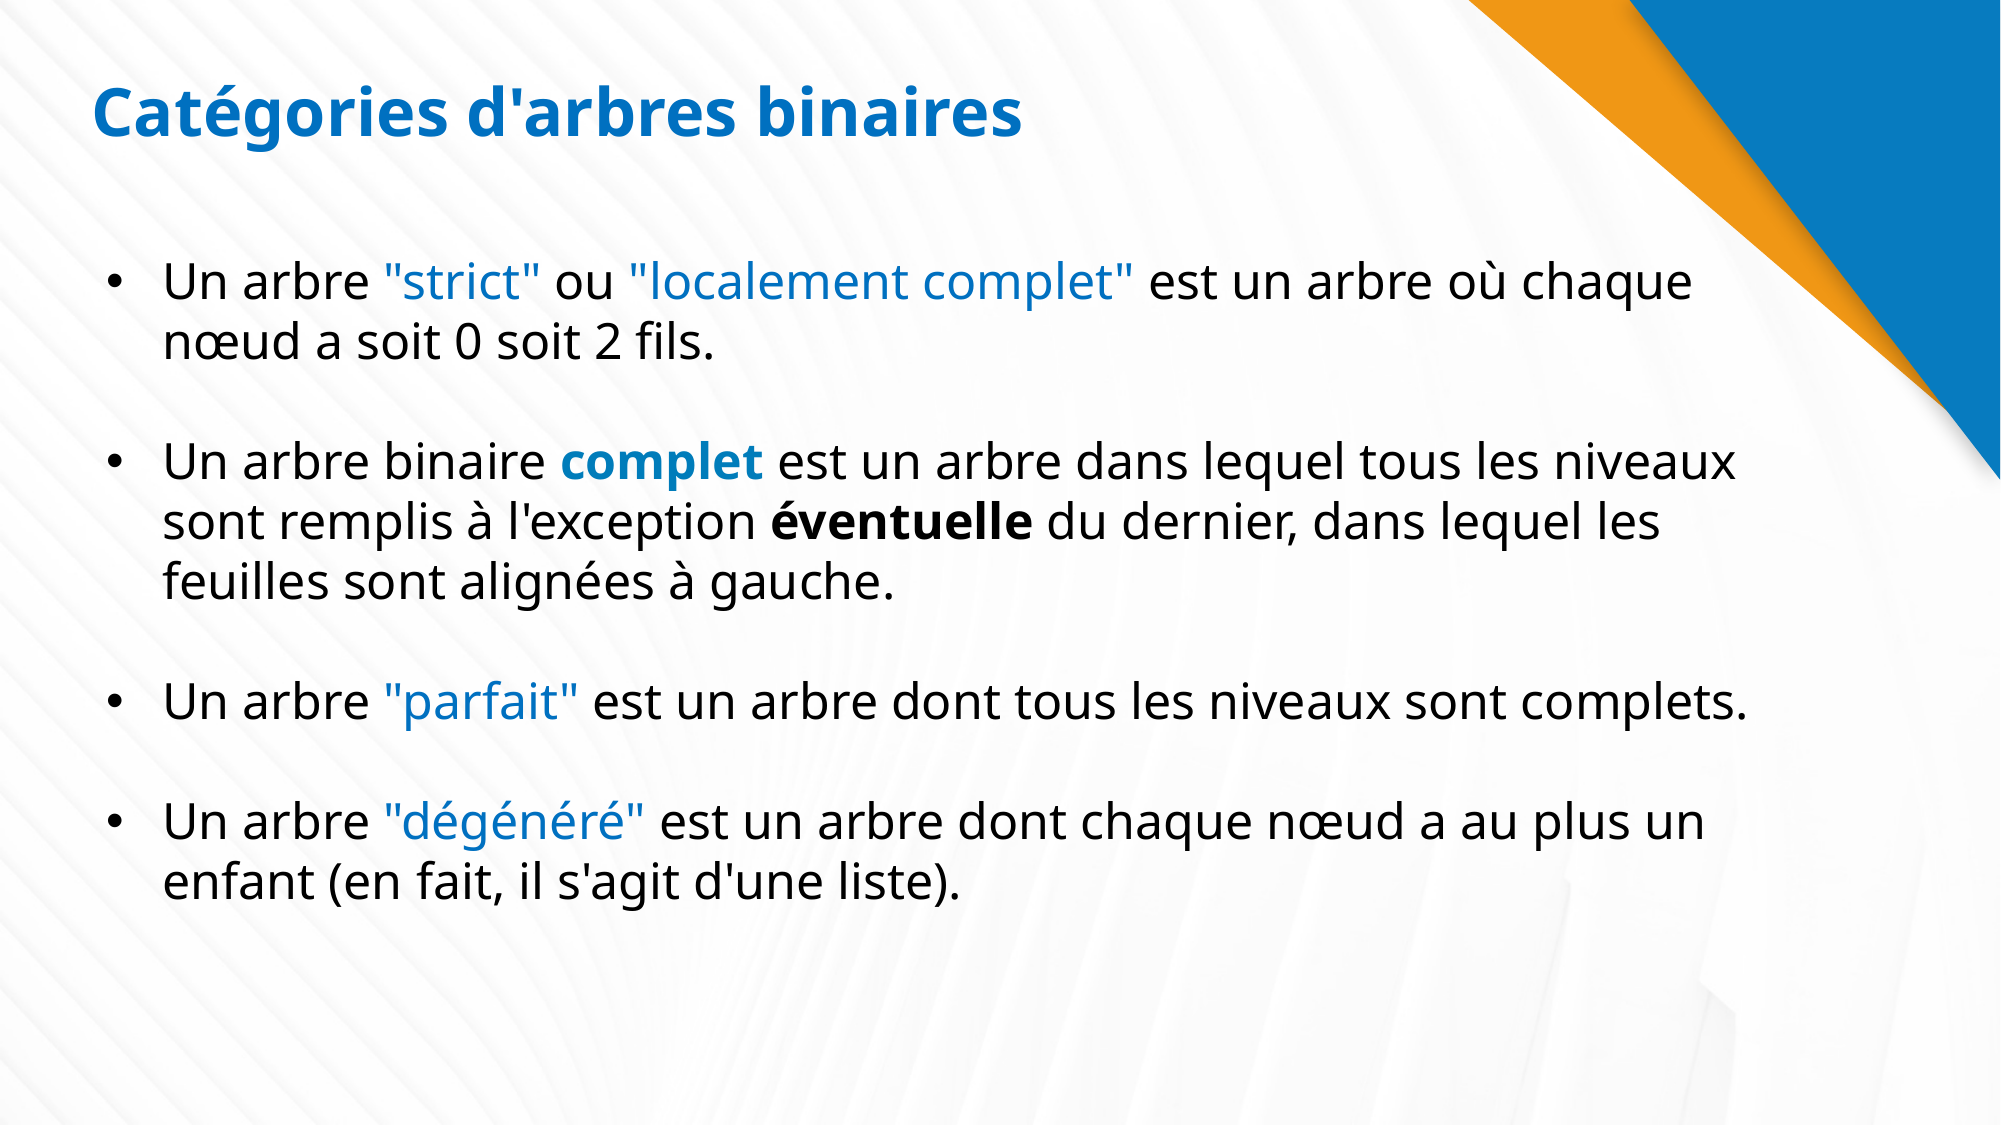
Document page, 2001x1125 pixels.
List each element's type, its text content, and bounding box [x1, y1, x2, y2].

title Catégories d'arbres binaires [91, 57, 1682, 159]
text_box Un arbre "strict" ou "localement complet" est un arbre où chaque nœud a soit 0 soit 2 fils. Un arbre binaire complet est un arbre dans lequel tous les niveaux sont remplis à l'exception éventuelle du dernier, dans lequel les feuilles sont alignées à gauche. Un arbre "parfait" est un arbre dont tous les niveaux sont complets. Un arbre "dégénéré" est un arbre dont chaque nœud a au plus un enfant (en fait, il s'agit d'une liste). [91, 242, 1788, 918]
picture [0, 0, 2001, 1125]
